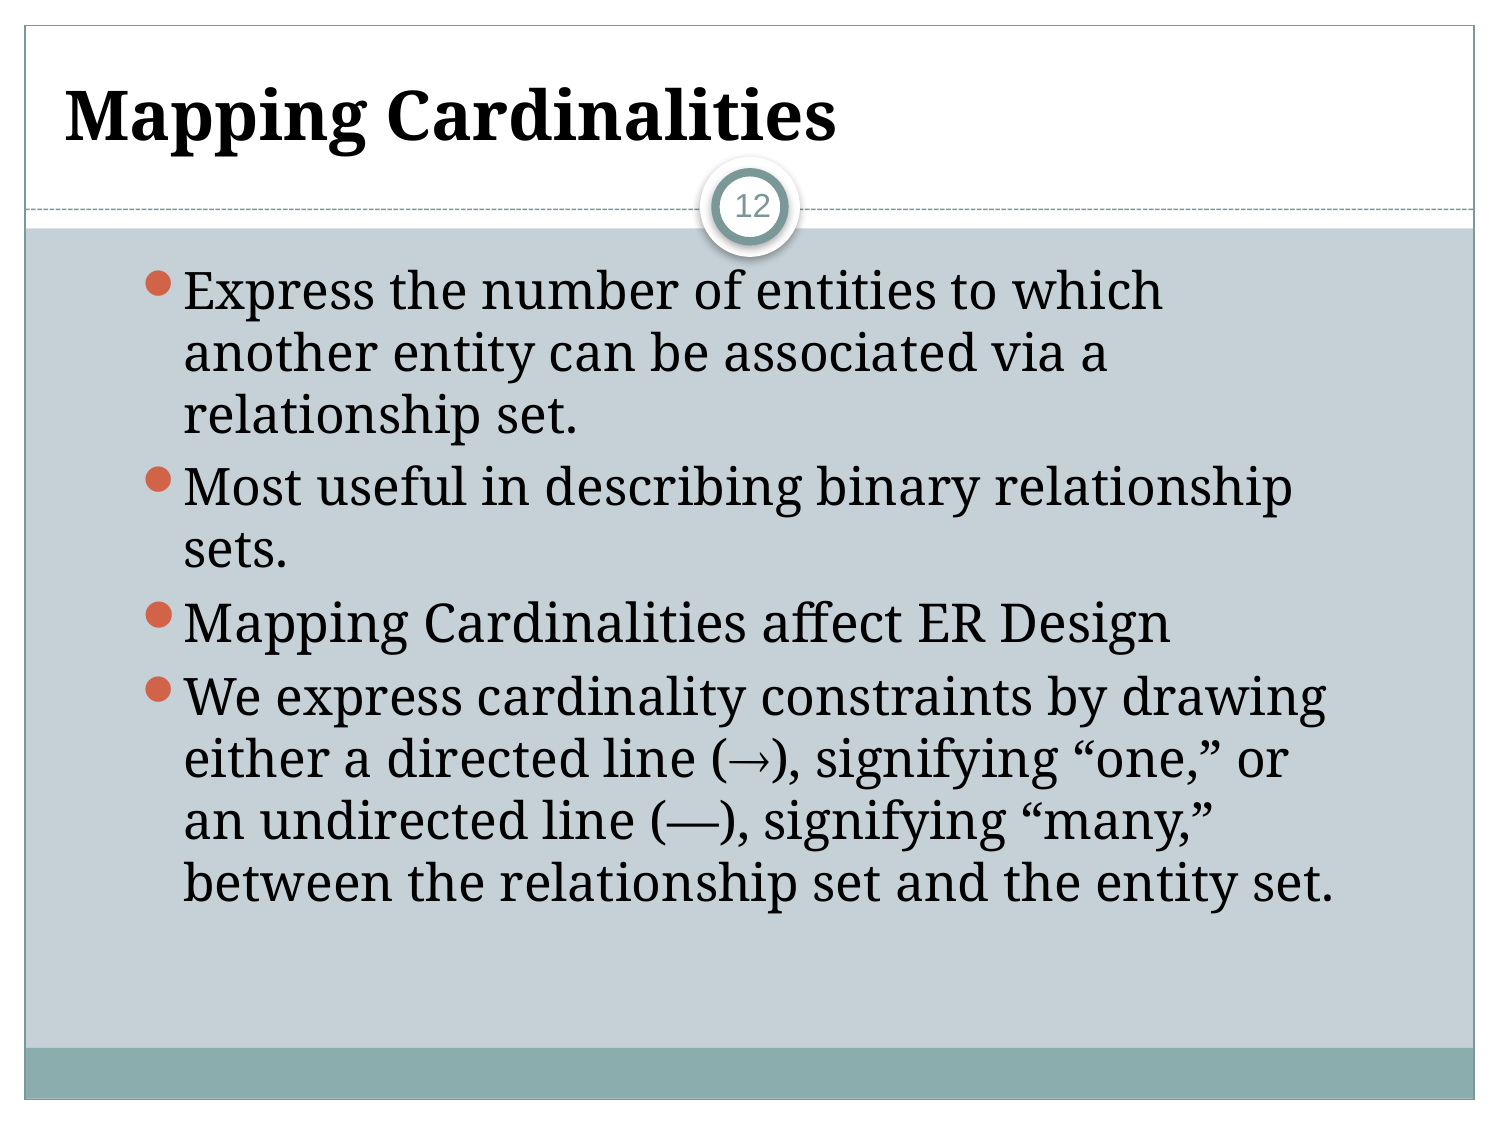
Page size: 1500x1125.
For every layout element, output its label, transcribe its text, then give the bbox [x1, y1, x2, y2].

title Mapping Cardinalities [49, 37, 1450, 162]
slide_number 12 [715, 168, 791, 241]
list Express the number of entities to which another entity can be associated via a relationship set. Most useful in describing binary relationship sets. Mapping Cardinalities affect ER Design We express cardinality constraints by drawing either a directed line (), signifying “one,” or an undirected line (—), signifying “many,” between the relationship set and the entity set. [127, 250, 1359, 926]
